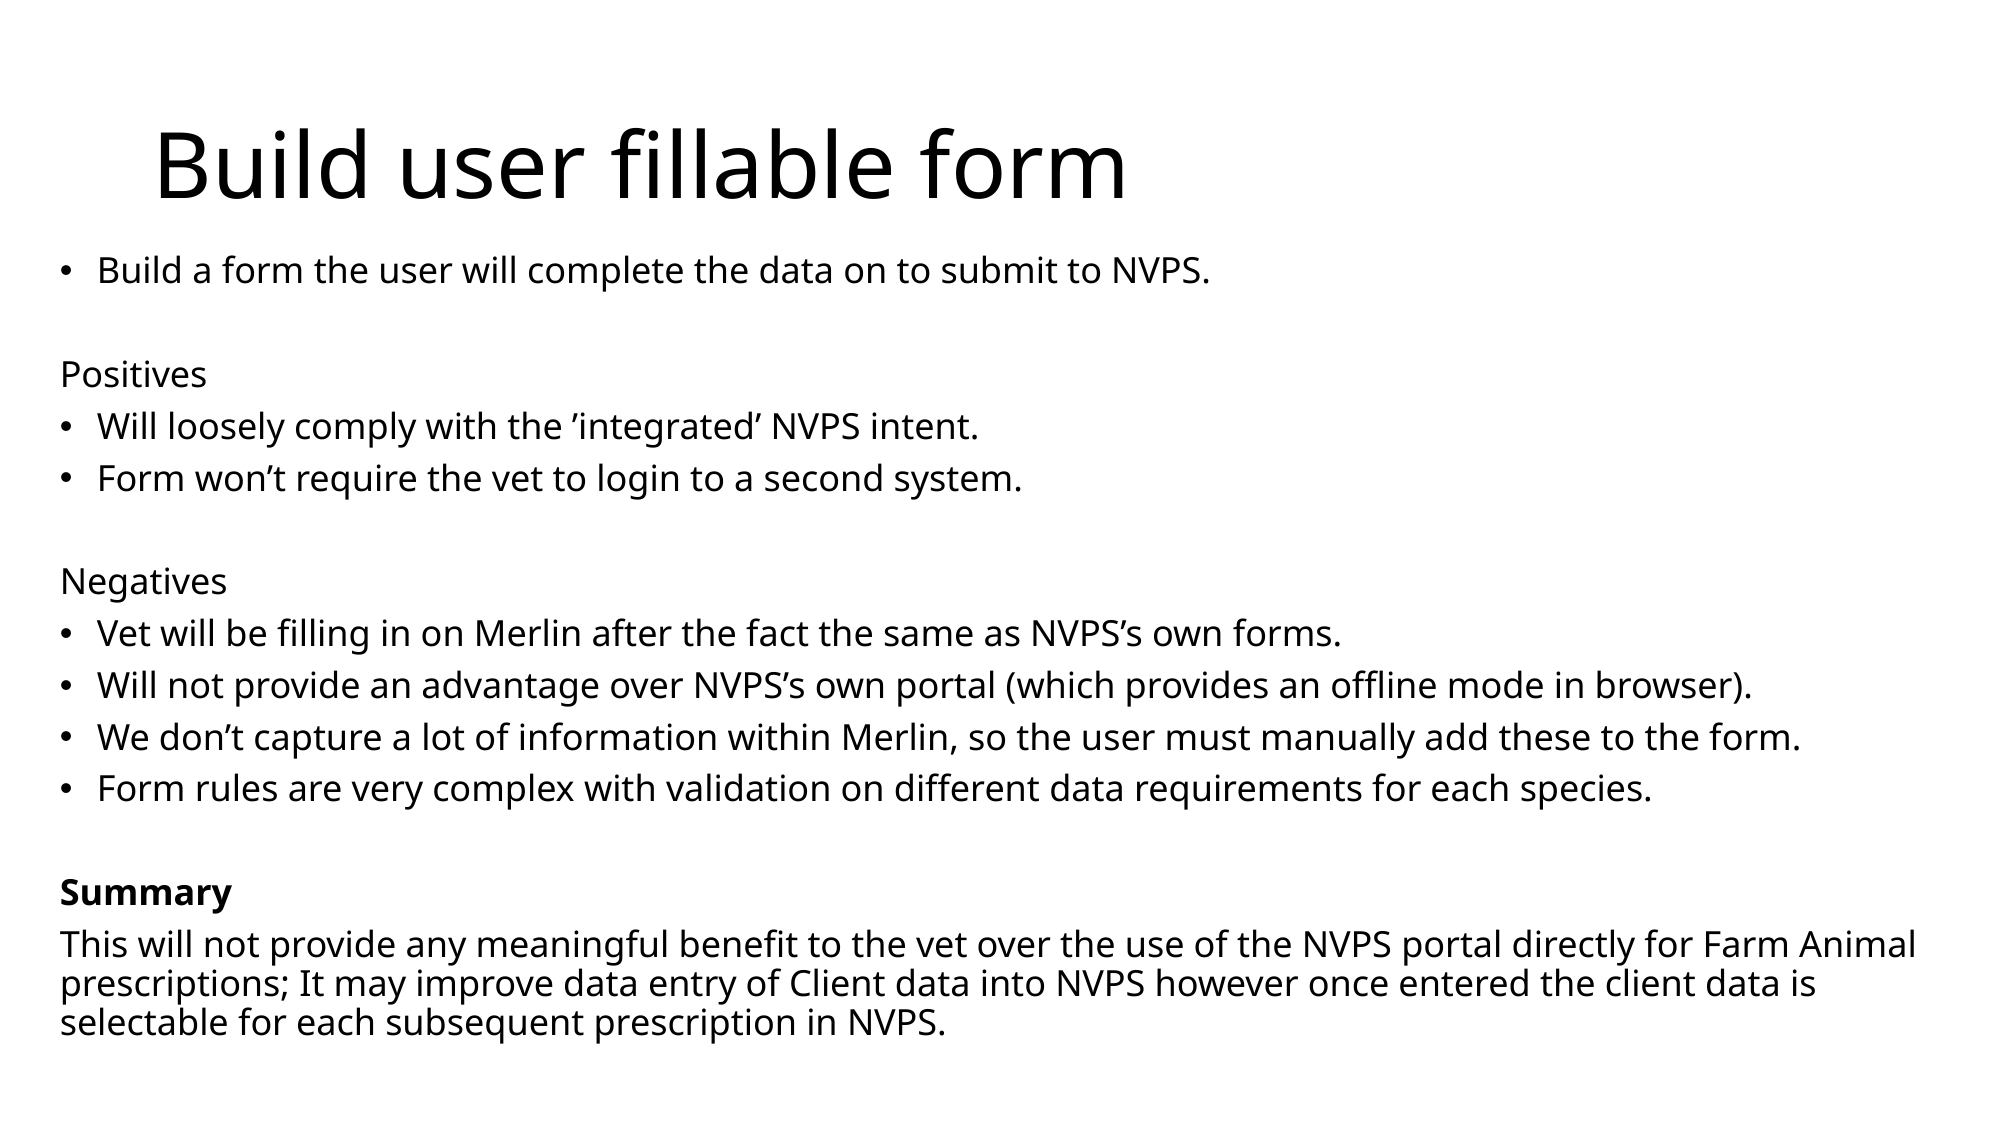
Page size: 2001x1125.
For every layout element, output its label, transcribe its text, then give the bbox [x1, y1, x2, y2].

list Build a form the user will complete the data on to submit to NVPS. Positives Will loosely comply with the ’integrated’ NVPS intent. Form won’t require the vet to login to a second system. Negatives Vet will be filling in on Merlin after the fact the same as NVPS’s own forms. Will not provide an advantage over NVPS’s own portal (which provides an offline mode in browser). We don’t capture a lot of information within Merlin, so the user must manually add these to the form. Form rules are very complex with validation on different data requirements for each species. Summary This will not provide any meaningful benefit to the vet over the use of the NVPS portal directly for Farm Animal prescriptions; It may improve data entry of Client data into NVPS however once entered the client data is selectable for each subsequent prescription in NVPS. [44, 245, 1972, 1066]
title Build user fillable form [137, 59, 1863, 245]
